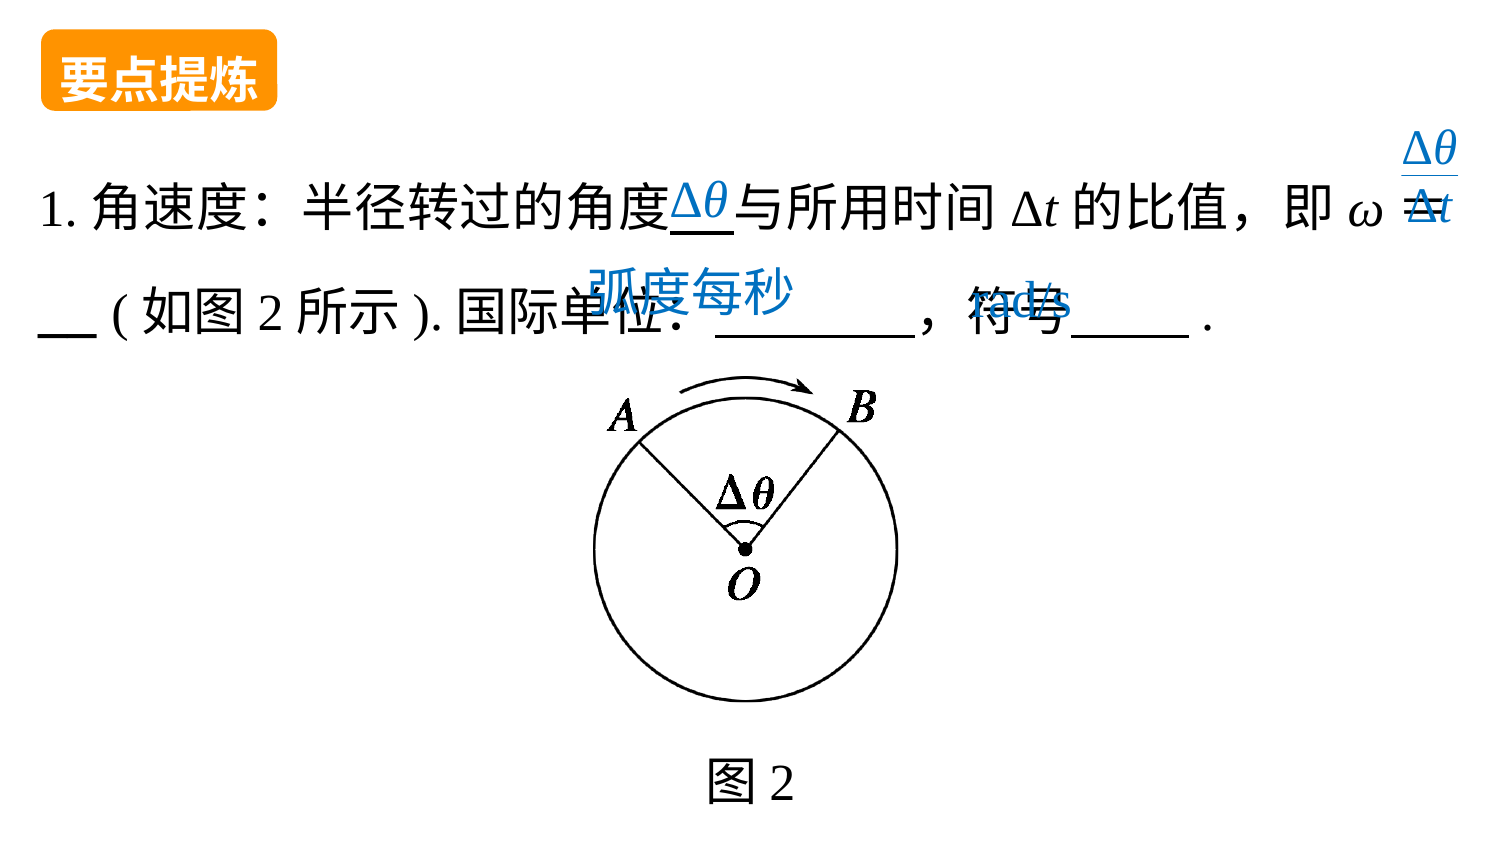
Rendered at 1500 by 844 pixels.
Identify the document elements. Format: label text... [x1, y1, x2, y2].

text_box Δθ [654, 157, 744, 235]
picture [575, 360, 909, 716]
text_box 弧度每秒 [572, 251, 811, 329]
text_box 1.角速度：半径转过的角度 与所用时间Δt的比值，即ω＝__ (如图2所示).国际单位： ，符号 . 图2 [23, 136, 1477, 819]
text_box 要点提炼 [38, 27, 280, 113]
text_box rad/s [956, 257, 1144, 335]
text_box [1400, 111, 1500, 247]
